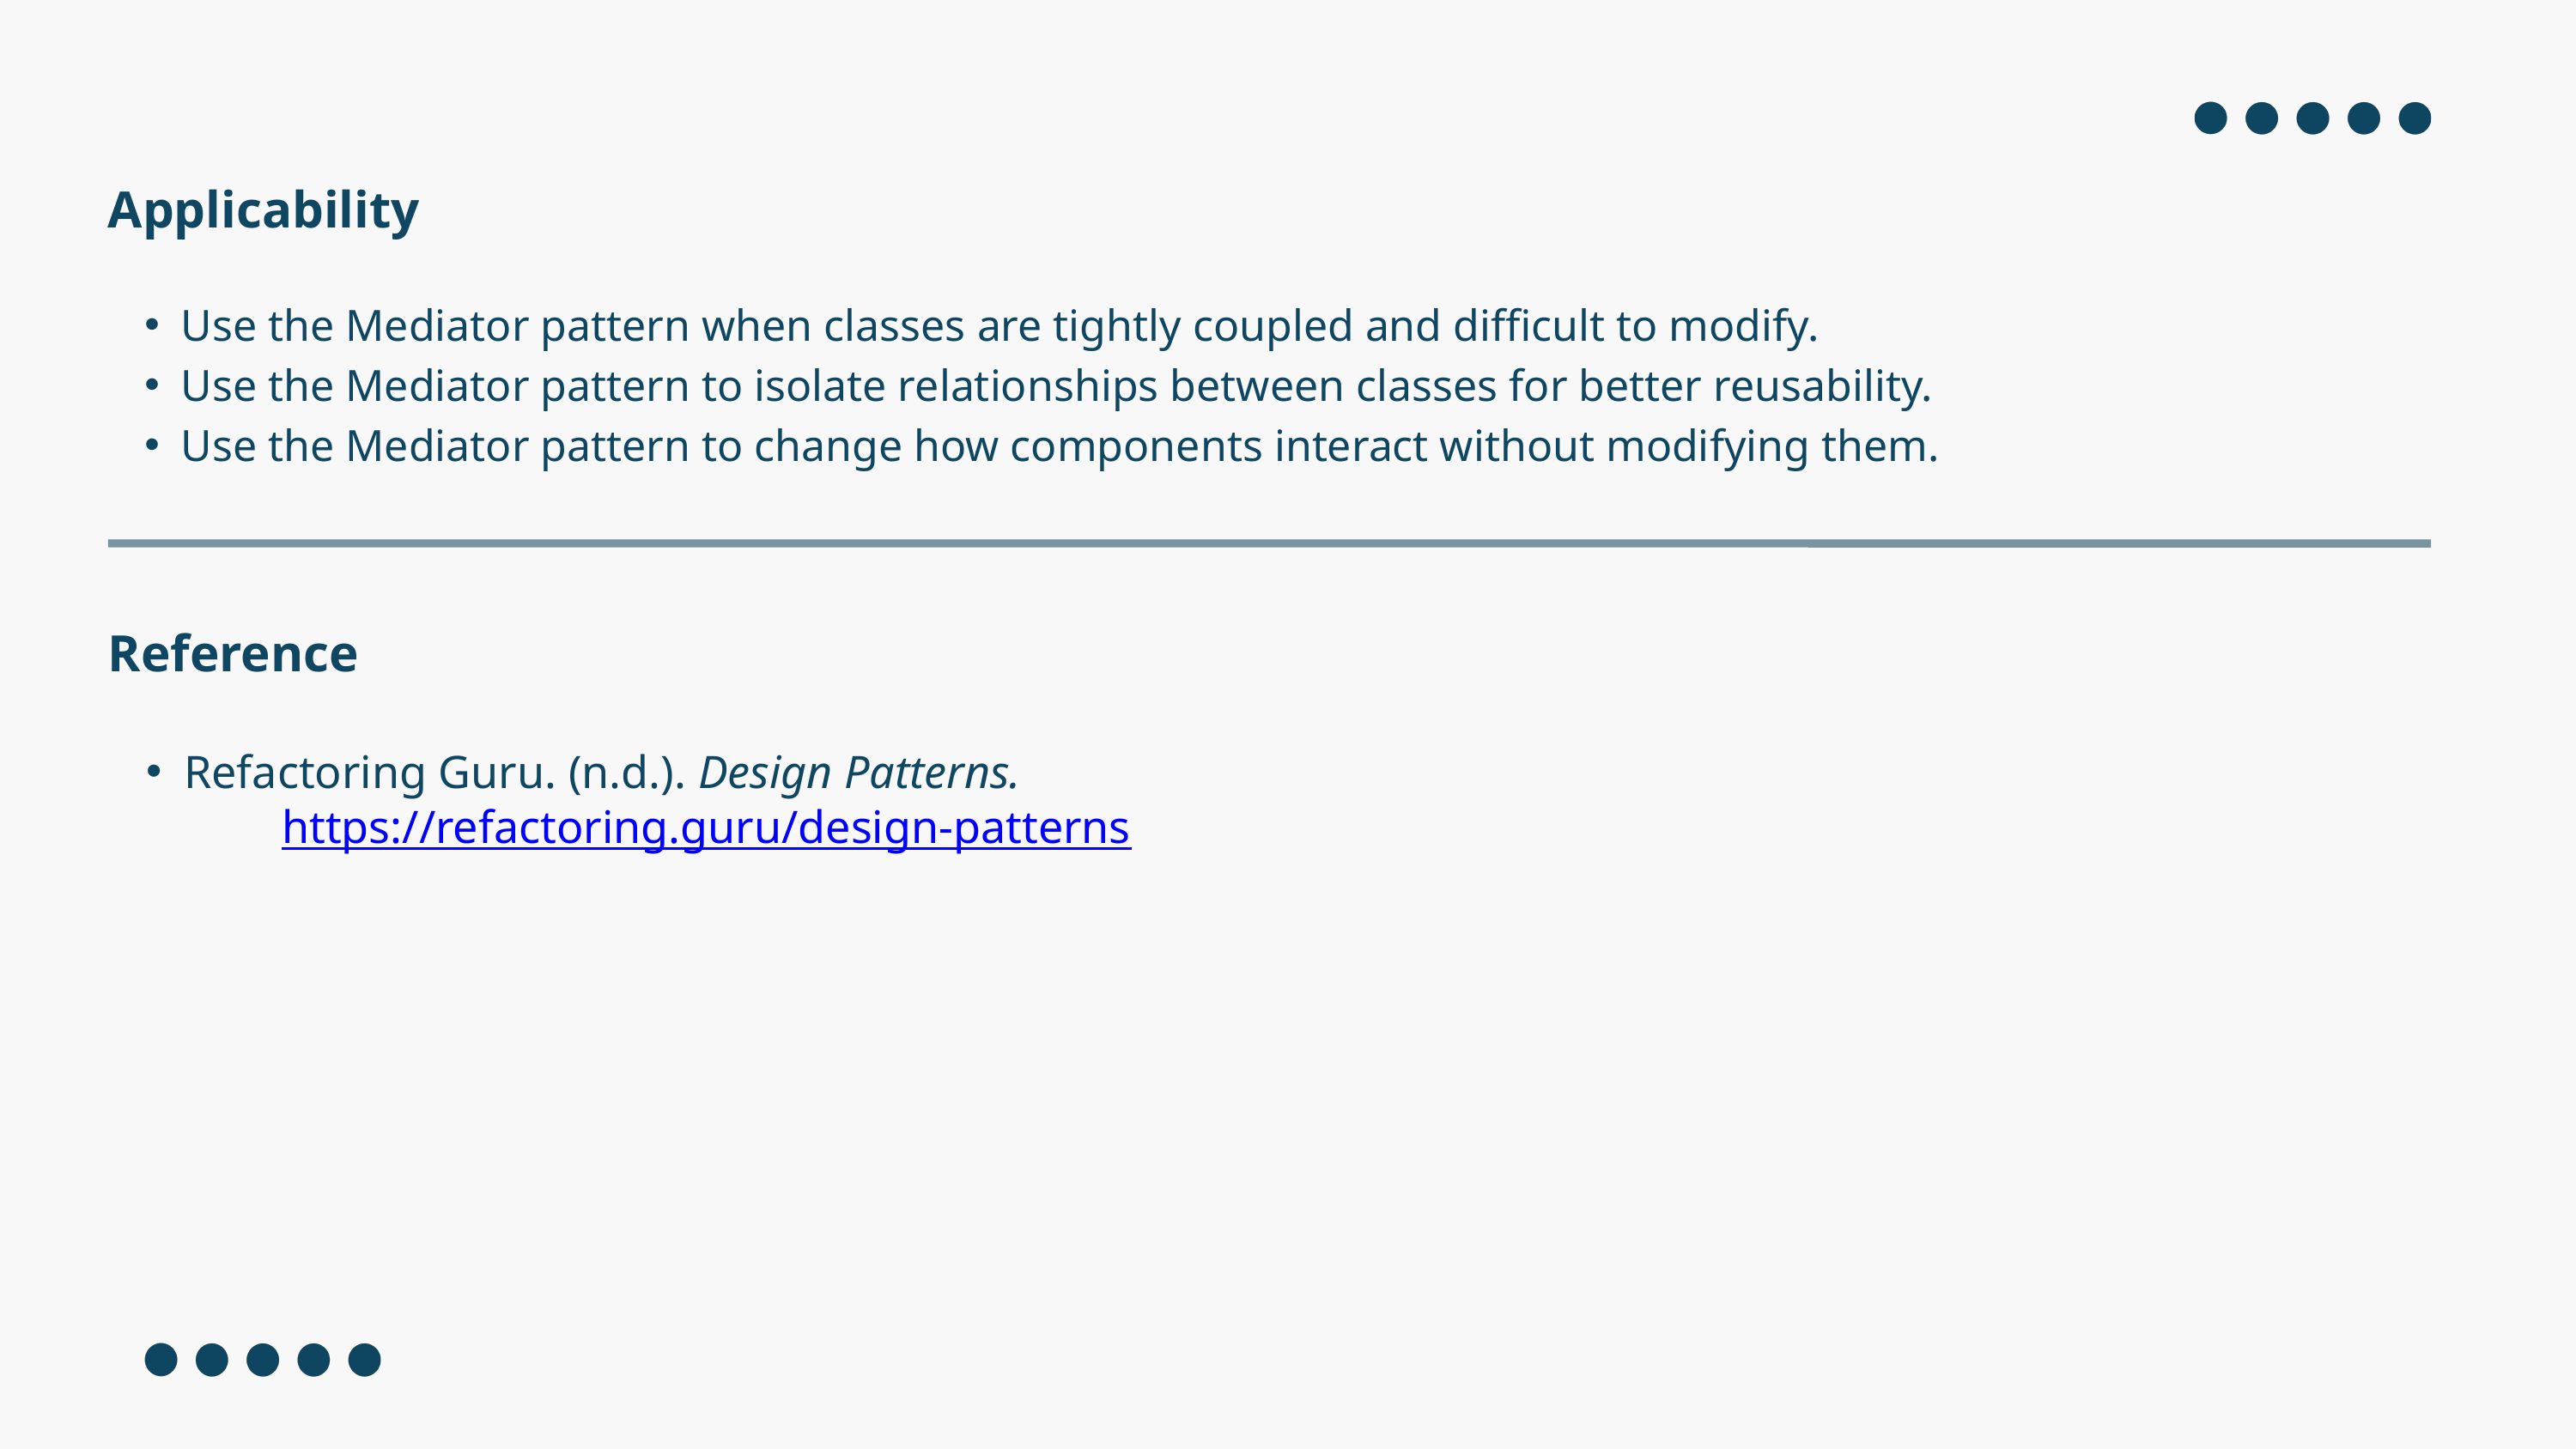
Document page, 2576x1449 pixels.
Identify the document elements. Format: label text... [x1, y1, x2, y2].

text_box Refactoring Guru. (n.d.). Design Patterns. https://refactoring.guru/design-patterns [107, 734, 1722, 923]
text_box Reference [107, 611, 862, 682]
text_box [2194, 100, 2432, 136]
text_box Use the Mediator pattern when classes are tightly coupled and difficult to modify. Use the Mediator pattern to isolate relationships between classes for better reusability. Use the Mediator pattern to change how components interact without modifying them. [107, 289, 2307, 470]
text_box [144, 1342, 381, 1378]
text_box Applicability [107, 167, 862, 239]
